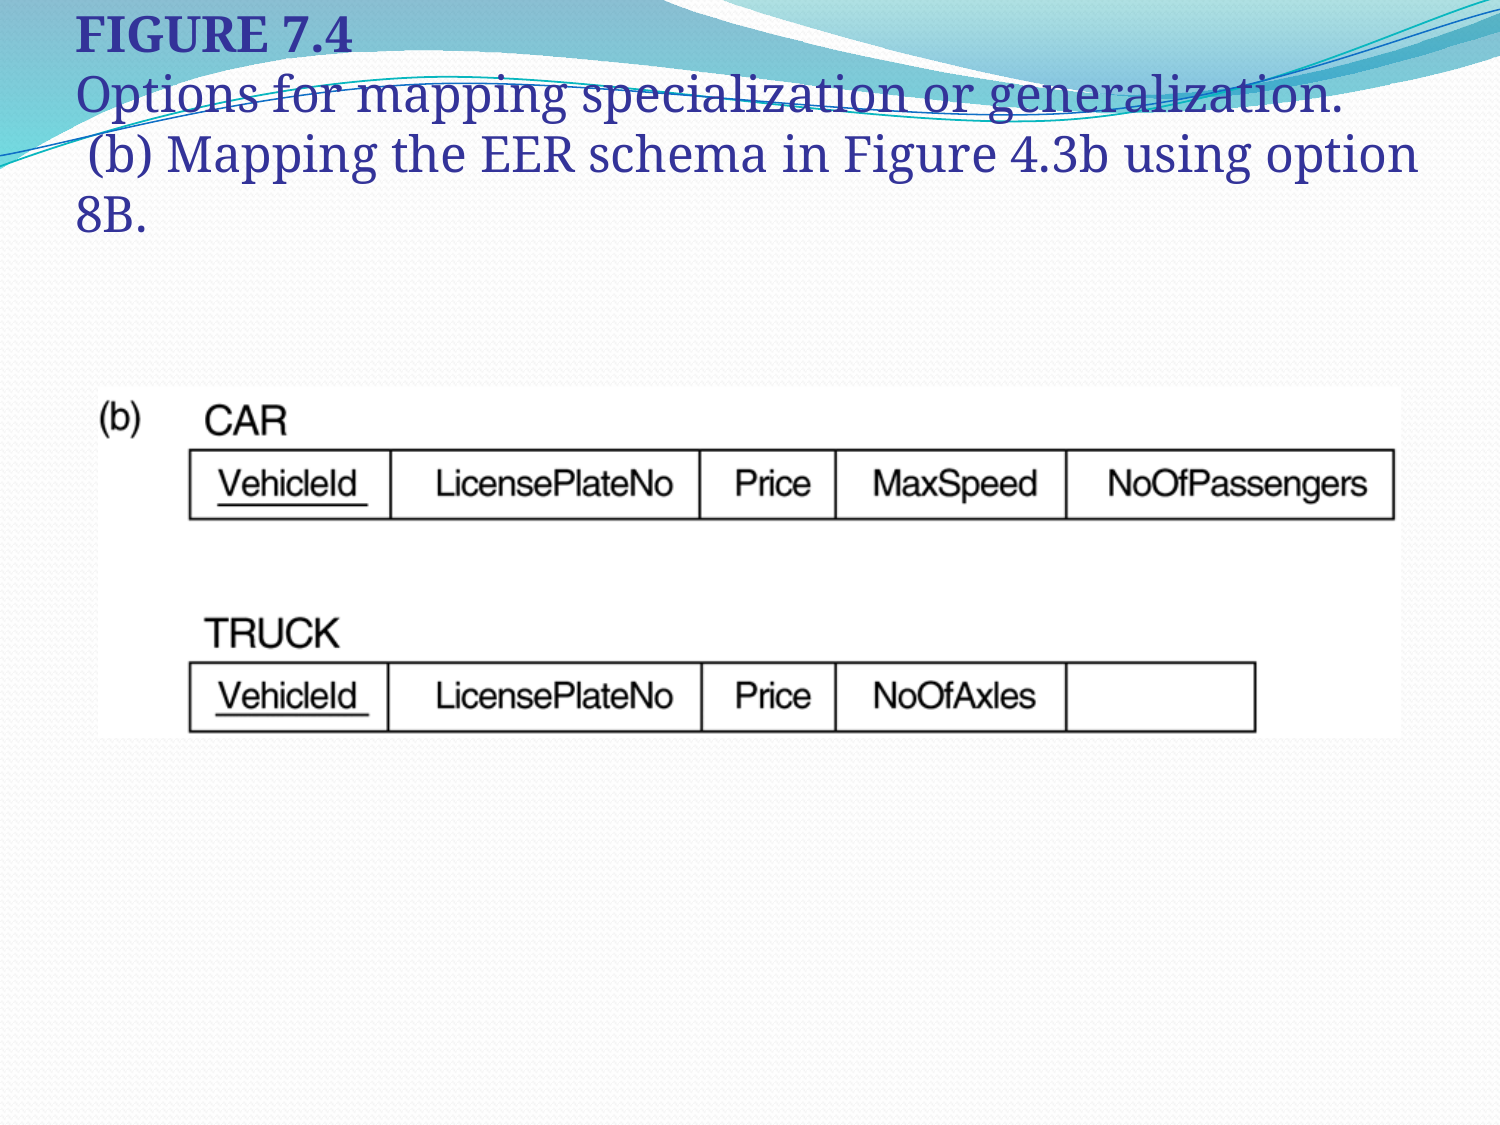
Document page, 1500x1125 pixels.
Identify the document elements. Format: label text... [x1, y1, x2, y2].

picture [98, 387, 1401, 738]
title FIGURE 7.4 Options for mapping specialization or generalization. (b) Mapping the EER schema in Figure 4.3b using option 8B. [75, 115, 1425, 303]
